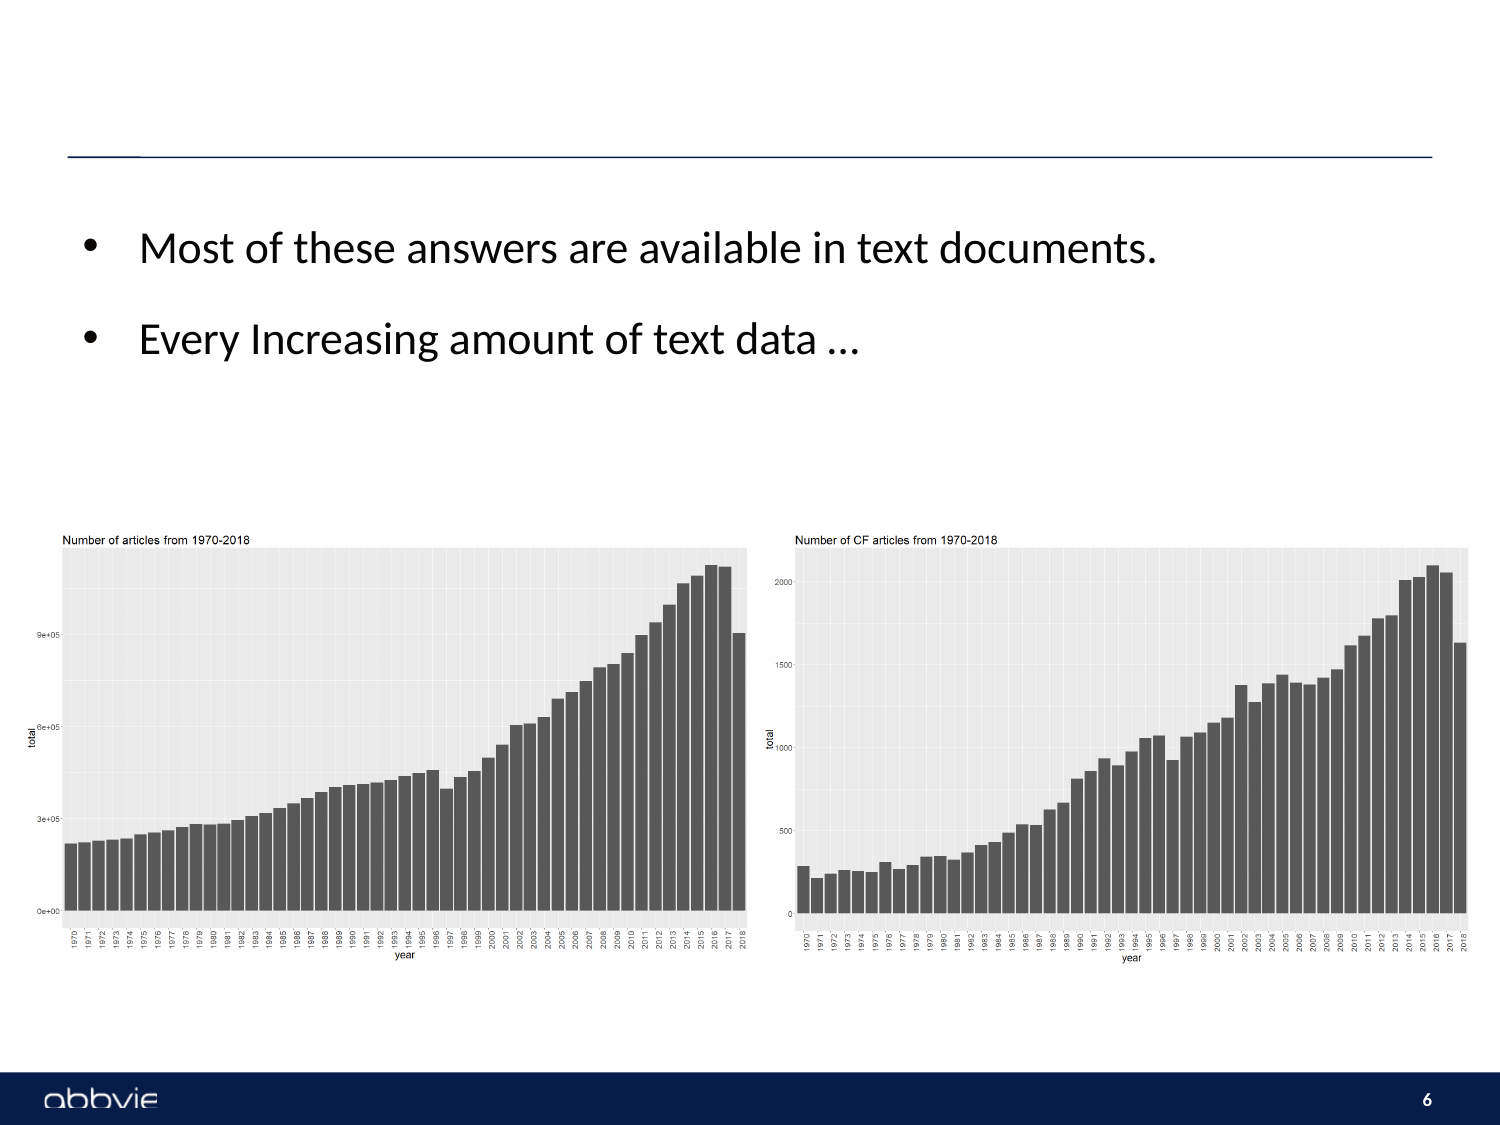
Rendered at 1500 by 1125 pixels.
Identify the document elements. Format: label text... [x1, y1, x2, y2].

list Most of these answers are available in text documents. Every Increasing amount of text data … [67, 209, 1432, 1028]
slide_number 6 [1391, 1083, 1432, 1114]
picture [24, 532, 751, 962]
picture [762, 532, 1471, 966]
